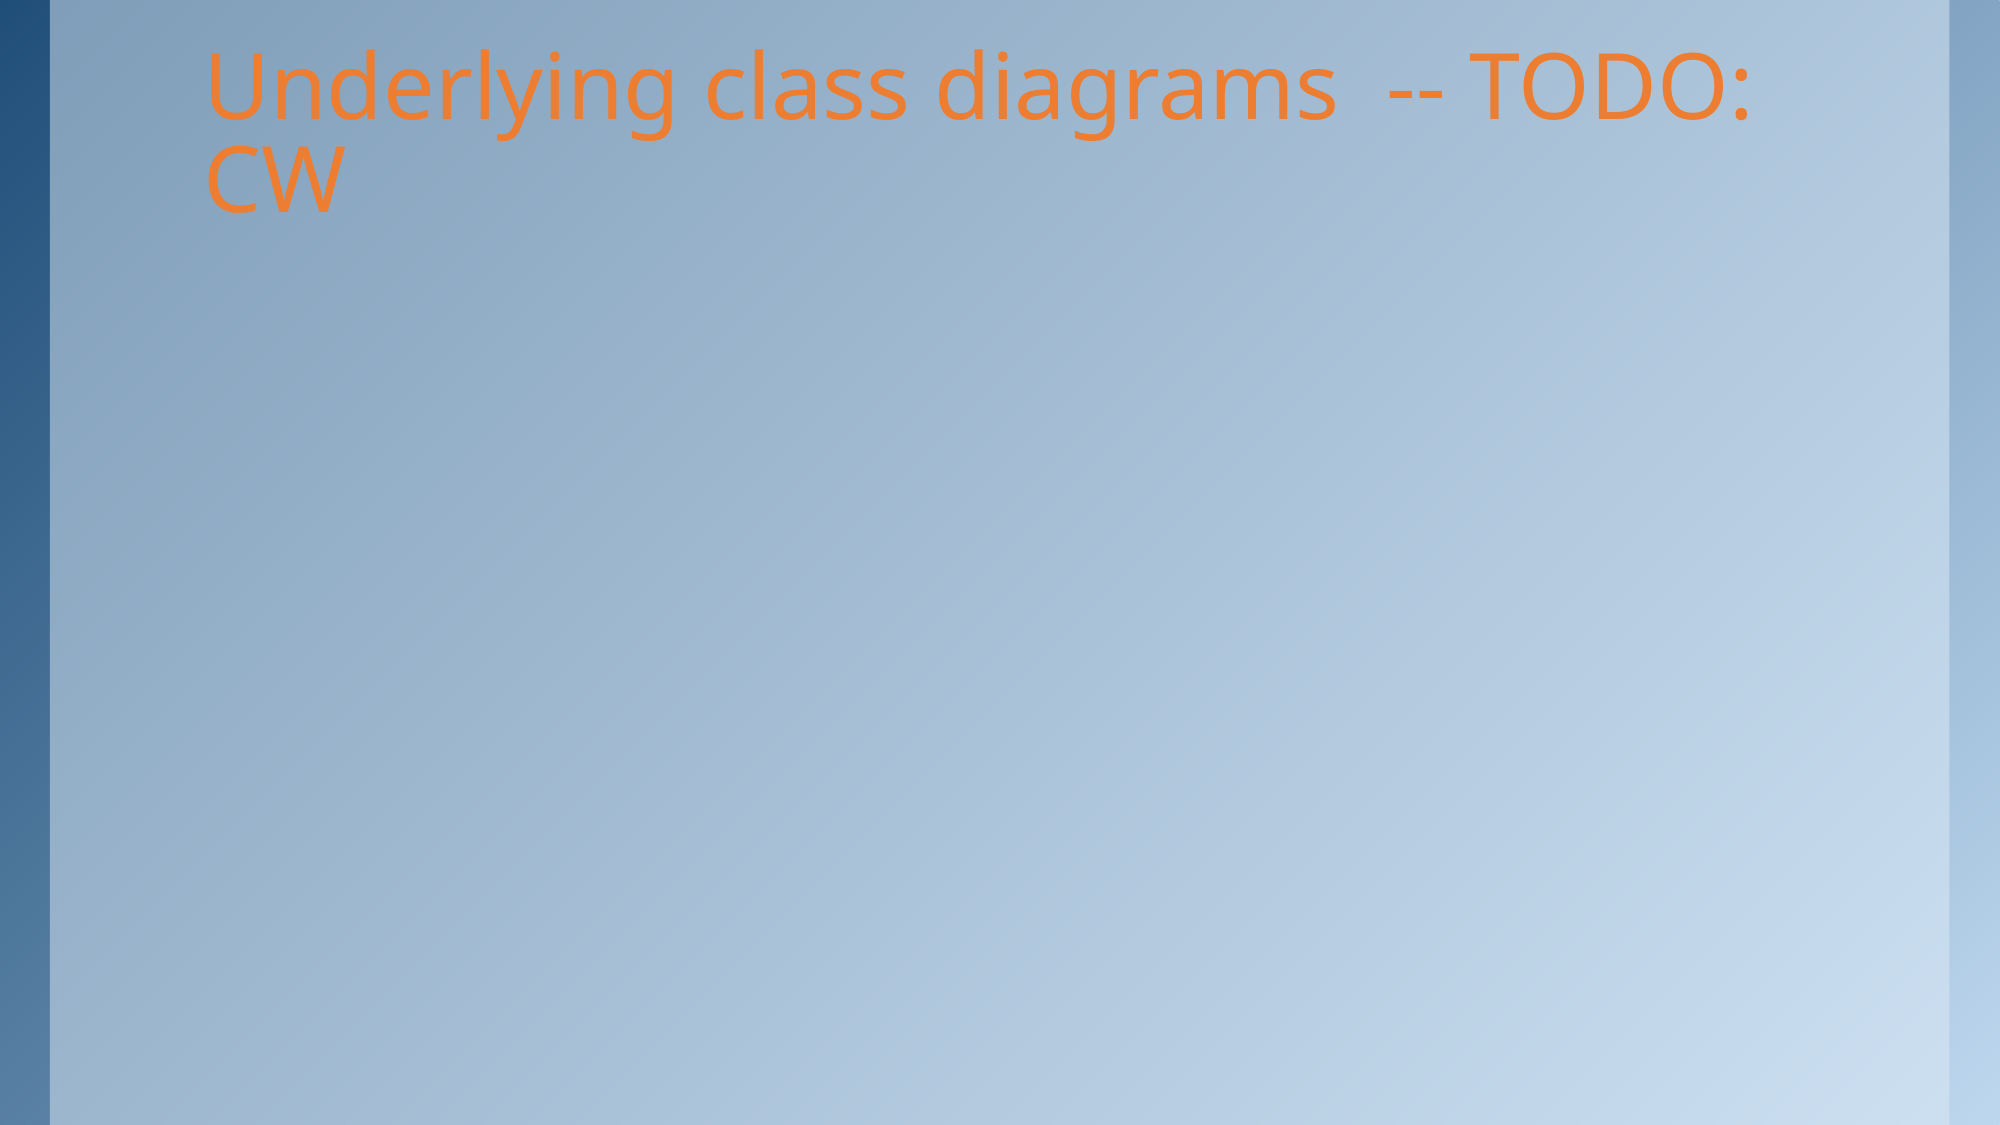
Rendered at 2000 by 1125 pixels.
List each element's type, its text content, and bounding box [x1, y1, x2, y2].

title Underlying class diagrams -- TODO: CW [183, 12, 1850, 242]
